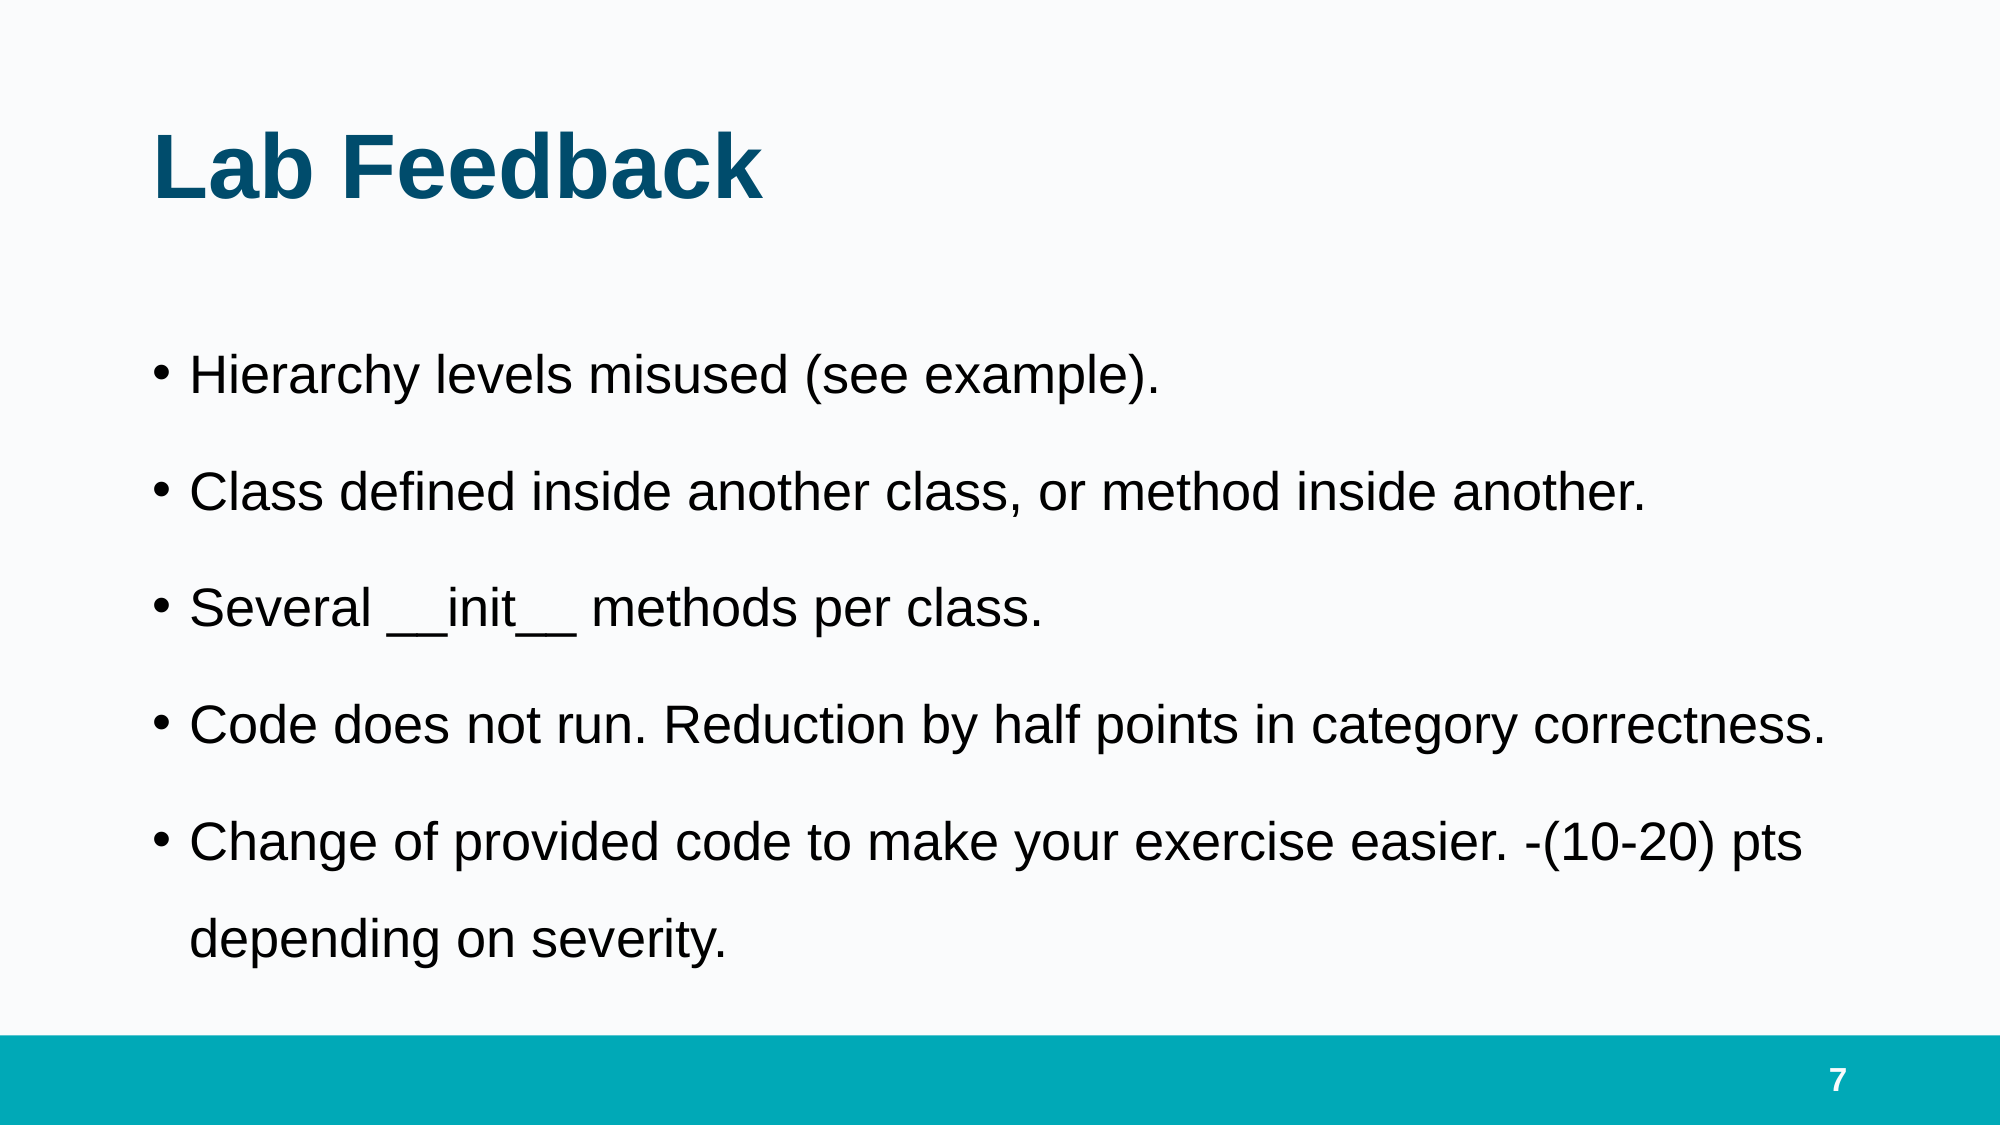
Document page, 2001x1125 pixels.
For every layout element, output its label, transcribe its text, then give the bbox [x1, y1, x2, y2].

slide_number 7 [1412, 1047, 1863, 1108]
title Lab Feedback [137, 59, 1863, 278]
list Hierarchy levels misused (see example). Class defined inside another class, or method inside another. Several __init__ methods per class. Code does not run. Reduction by half points in category correctness. Change of provided code to make your exercise easier. -(10-20) pts depending on severity. [137, 299, 1863, 1014]
